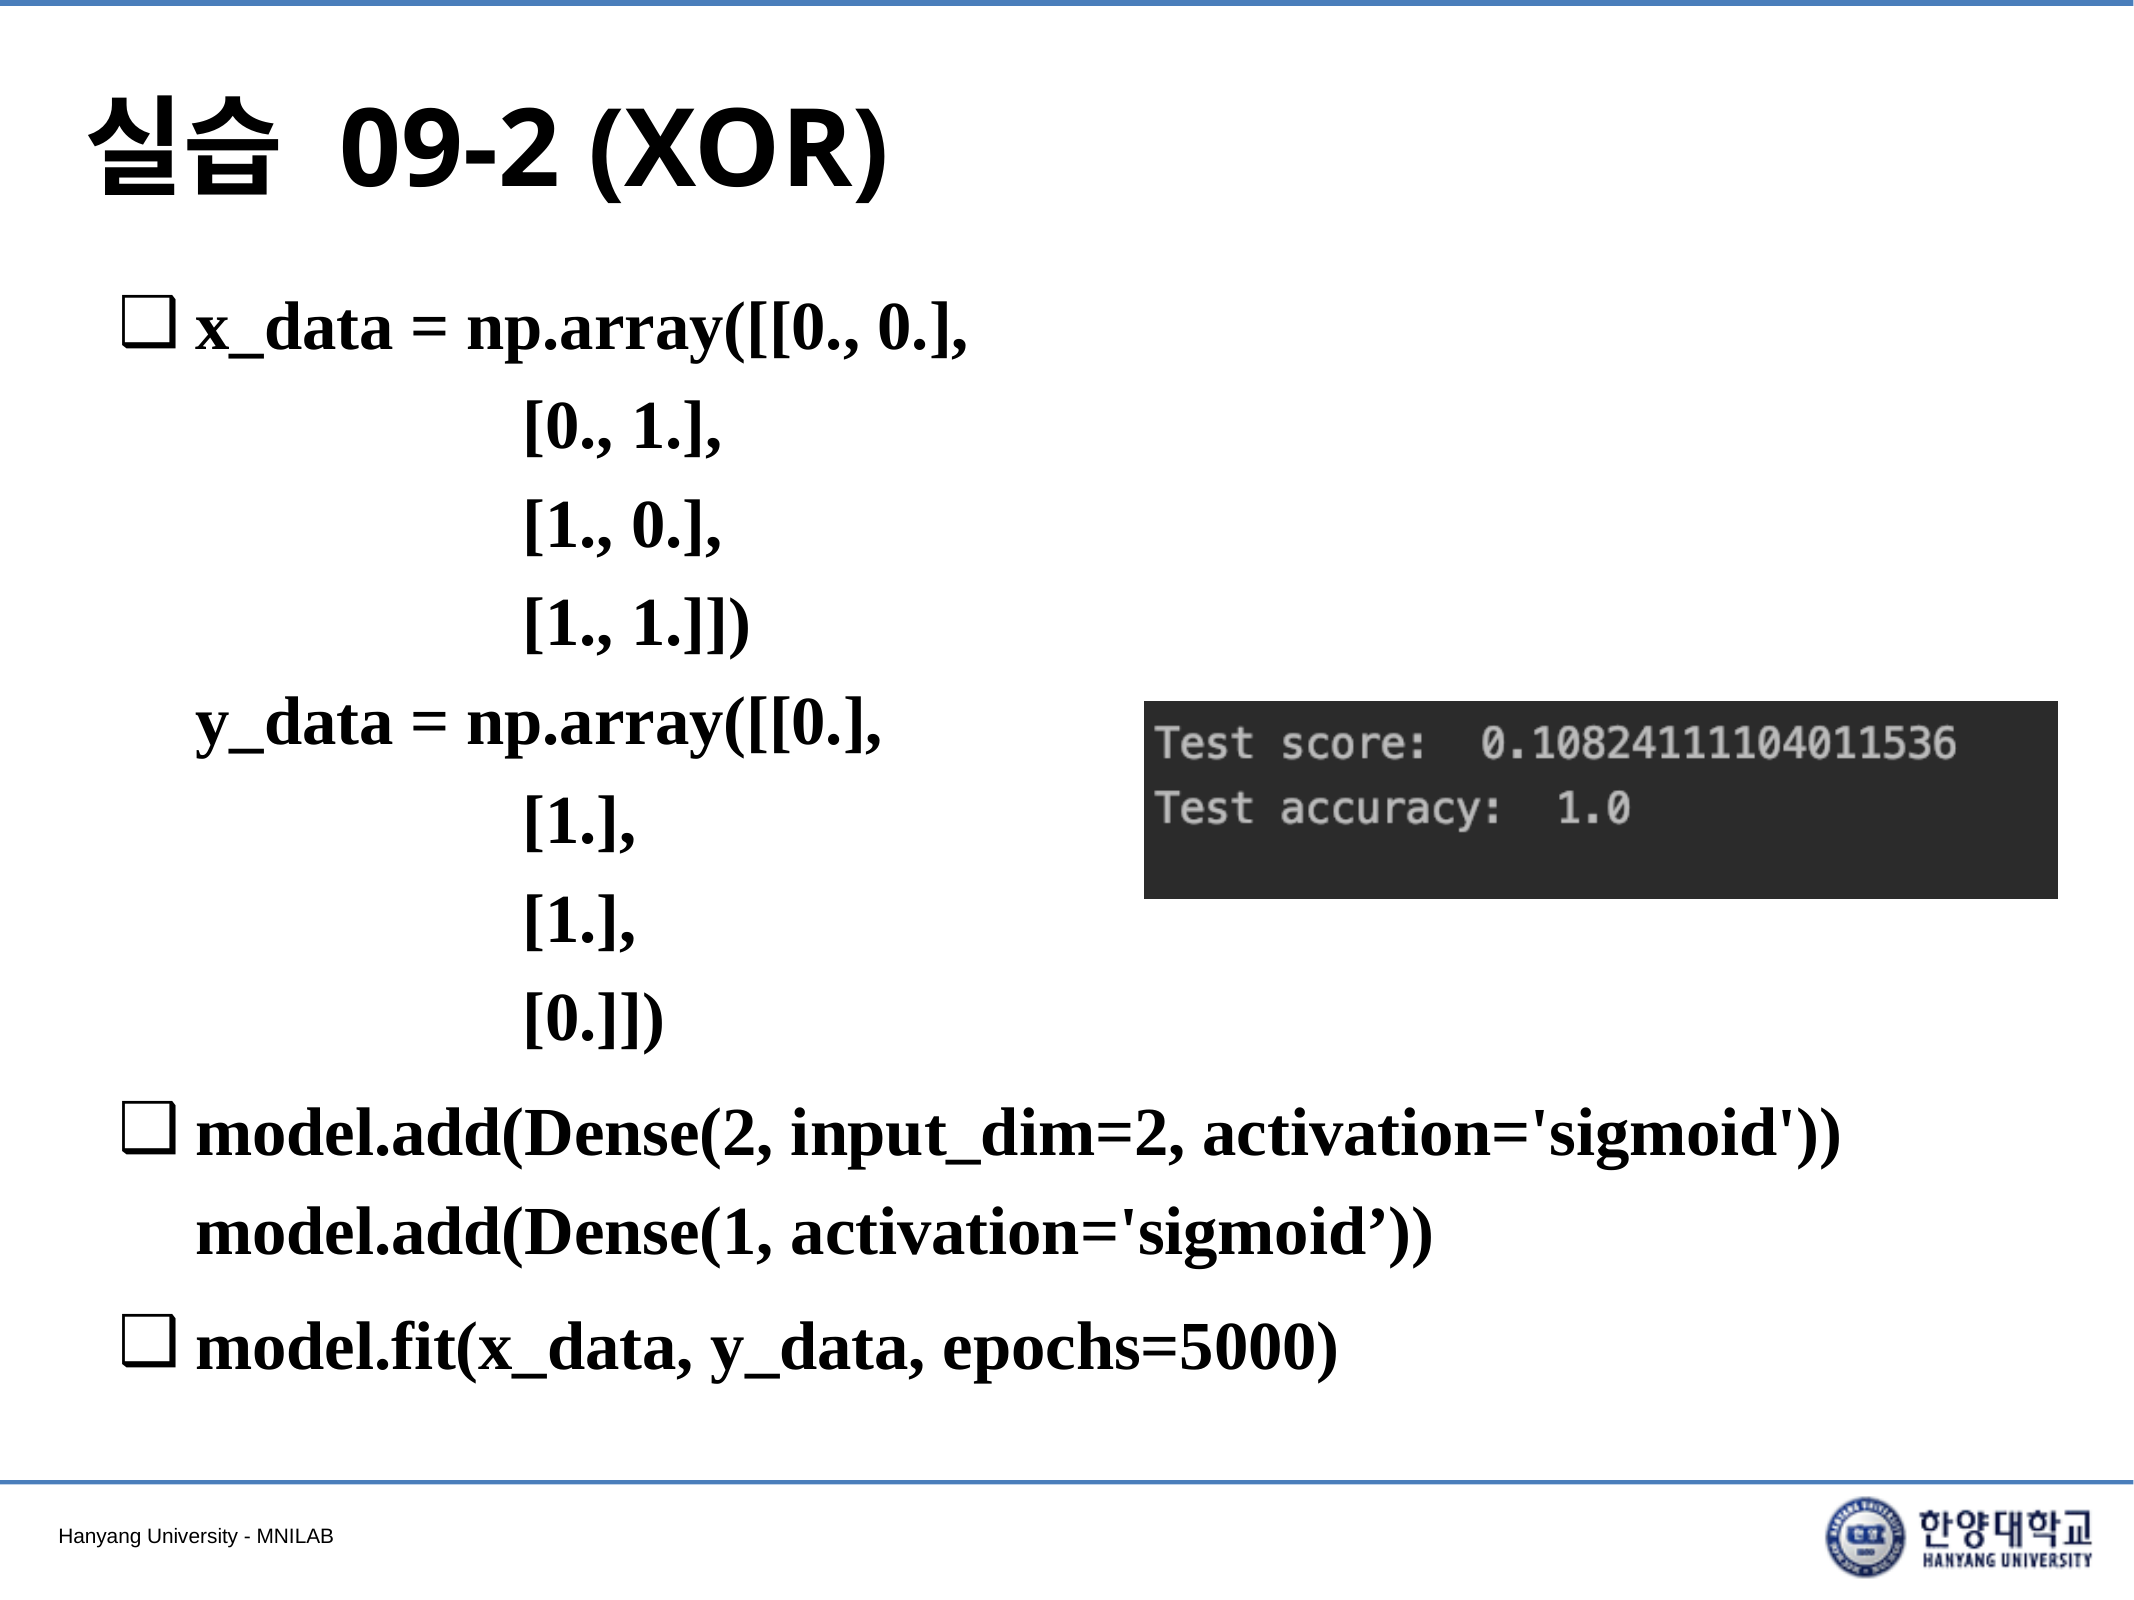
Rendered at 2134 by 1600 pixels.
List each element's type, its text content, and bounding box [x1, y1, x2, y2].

list x_data = np.array([[0., 0.], [0., 1.], [1., 0.], [1., 1.]]) y_data = np.array([[0.], [1.], [1.], [0.]]) model.add(Dense(2, input_dim=2, activation='sigmoid')) model.add(Dense(1, activation='sigmoid’)) model.fit(x_data, y_data, epochs=5000) [109, 255, 2113, 1501]
picture [1144, 701, 2058, 899]
picture [1797, 1495, 2128, 1581]
title 실습 09-2 (XOR) [75, 41, 2058, 245]
